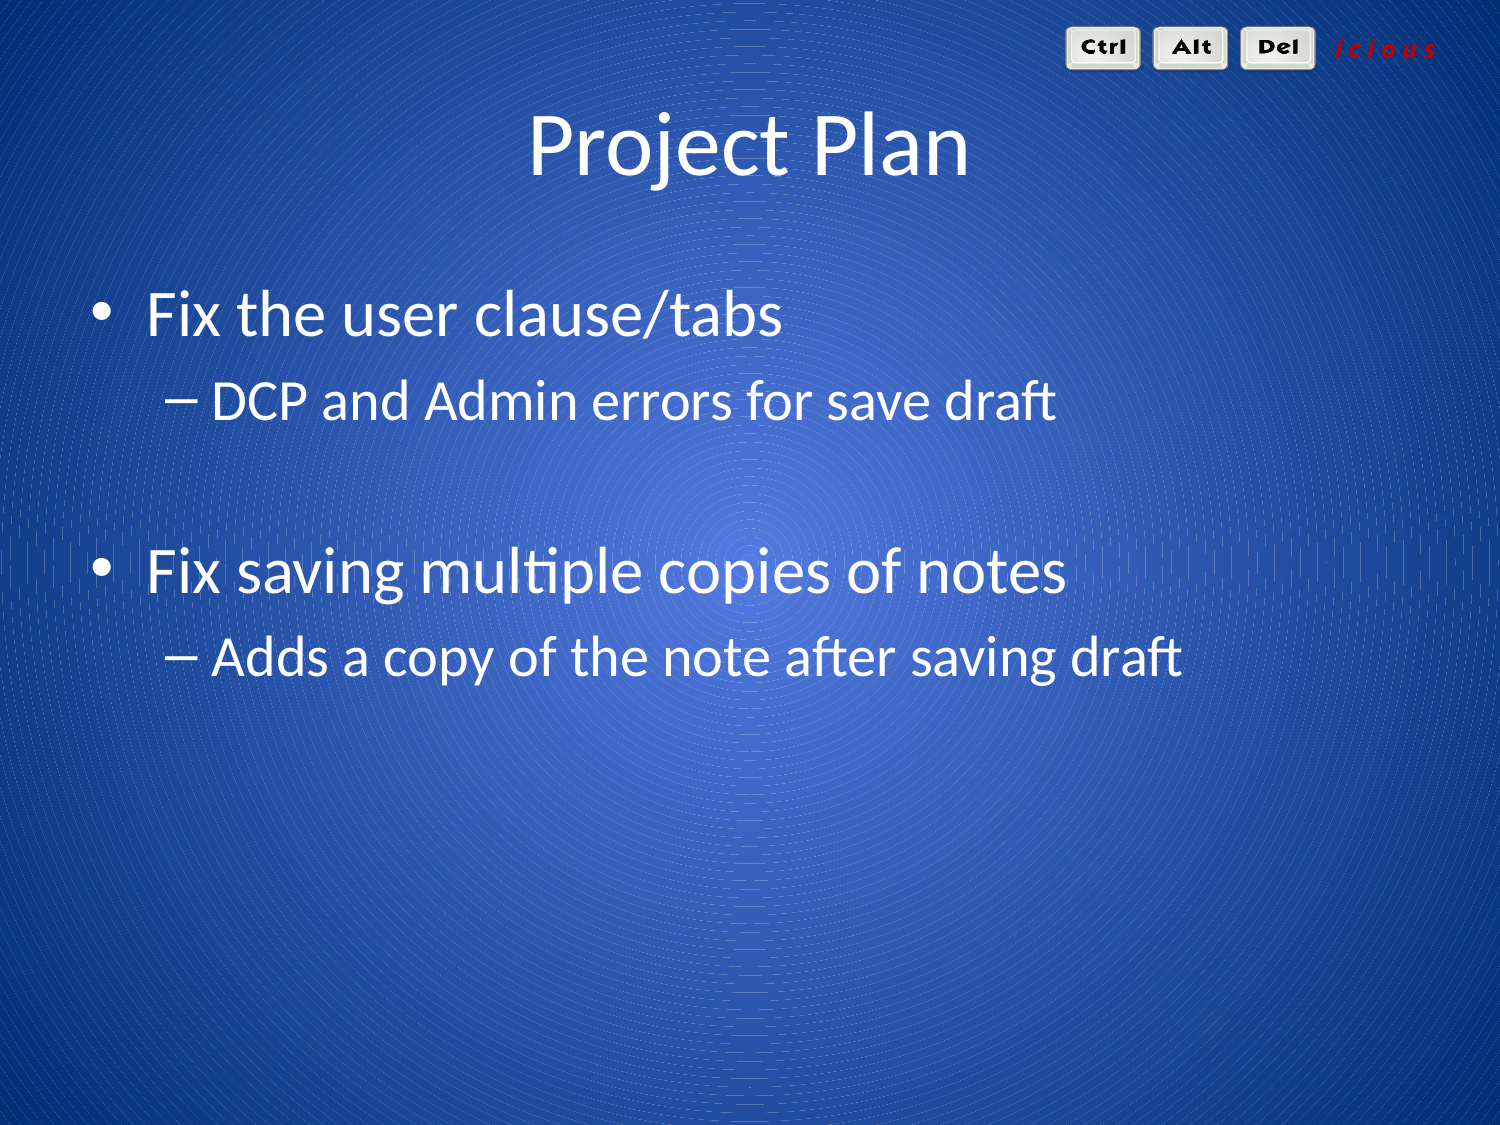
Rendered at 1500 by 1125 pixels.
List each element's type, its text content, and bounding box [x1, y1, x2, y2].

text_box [1049, 24, 1500, 110]
list Fix the user clause/tabs DCP and Admin errors for save draft Fix saving multiple copies of notes Adds a copy of the note after saving draft [75, 262, 1425, 1005]
title Project Plan [75, 45, 1425, 233]
